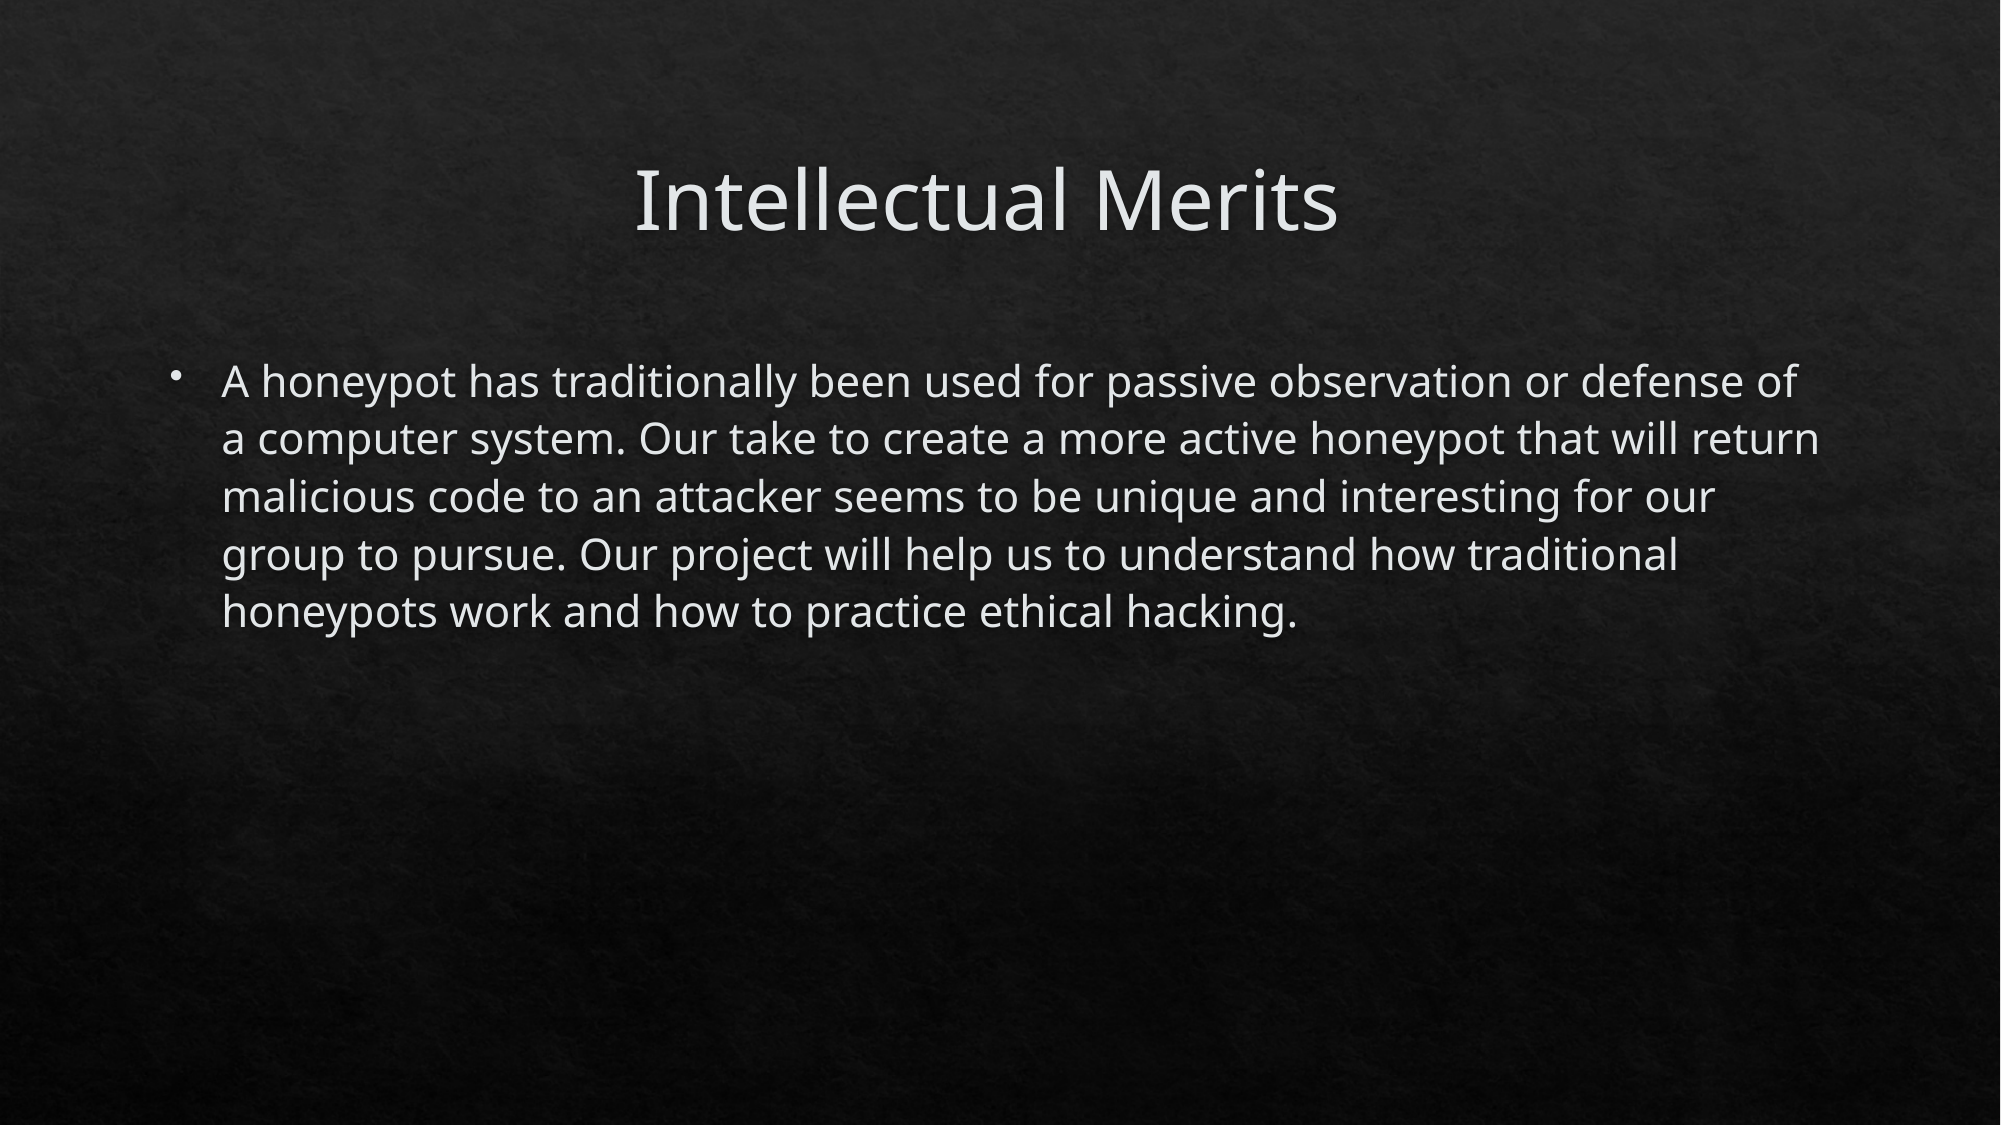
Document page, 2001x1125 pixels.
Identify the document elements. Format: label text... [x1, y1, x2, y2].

list A honeypot has traditionally been used for passive observation or defense of a computer system. Our take to create a more active honeypot that will return malicious code to an attacker seems to be unique and interesting for our group to pursue. Our project will help us to understand how traditional honeypots work and how to practice ethical hacking. [149, 340, 1849, 950]
title Intellectual Merits [149, 99, 1849, 307]
